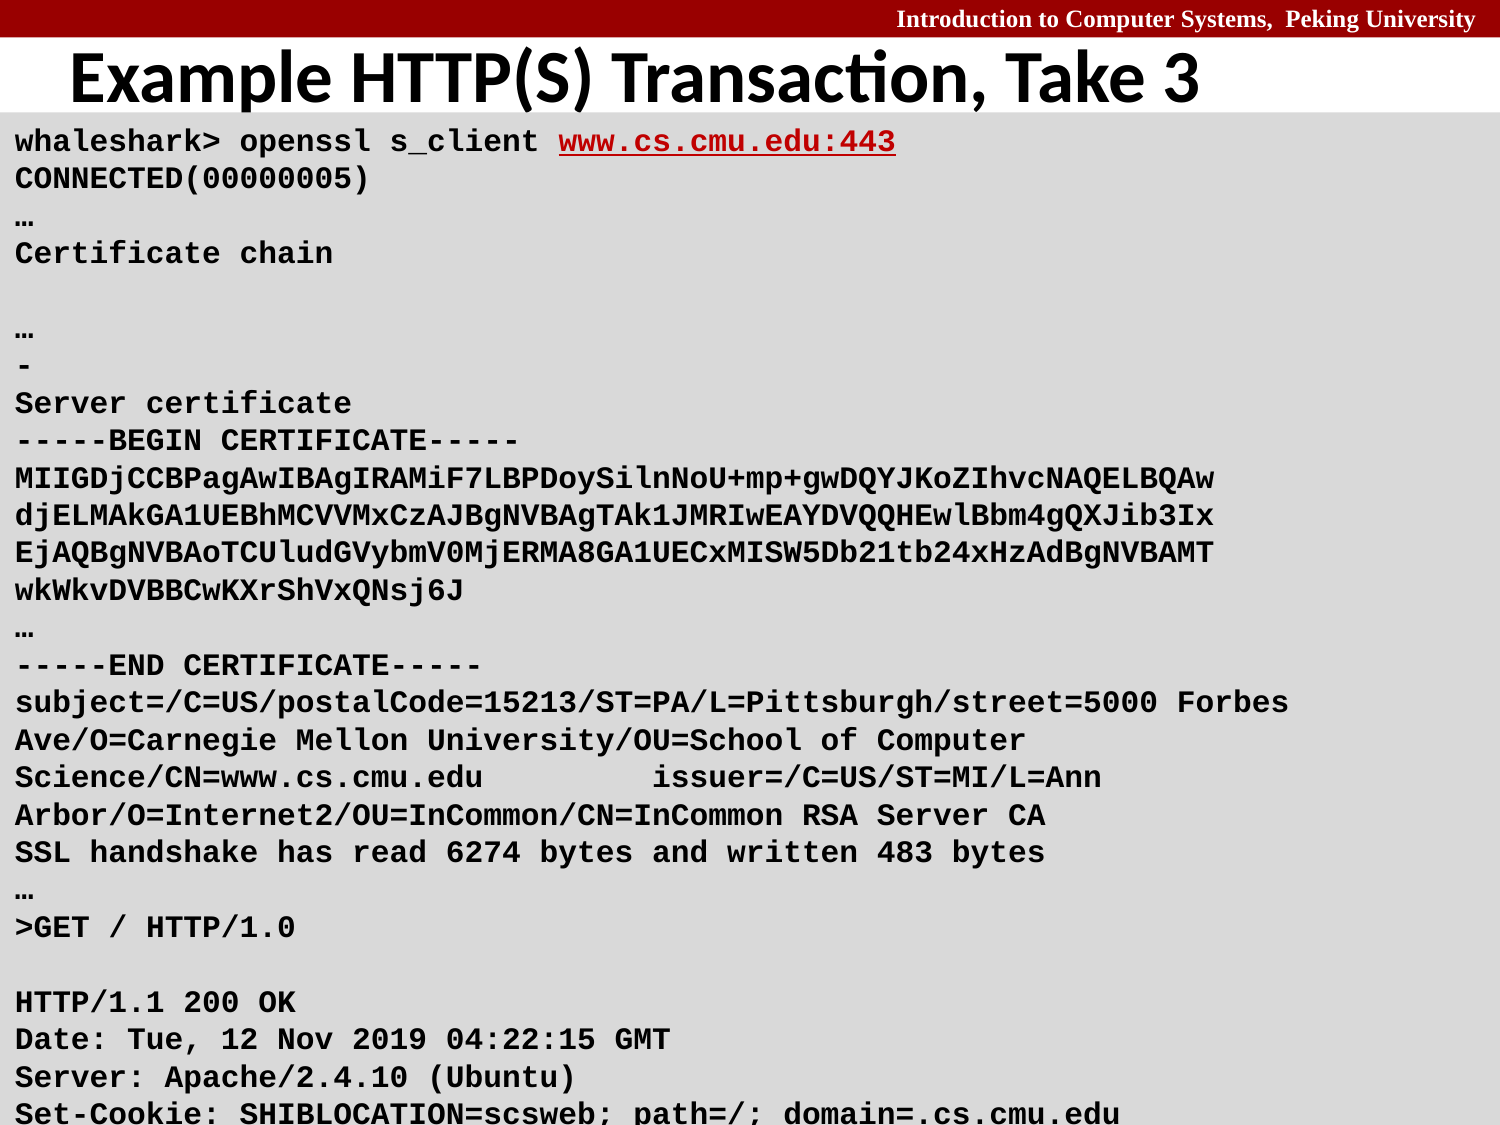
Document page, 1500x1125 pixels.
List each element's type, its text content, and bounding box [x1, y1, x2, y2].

text_box whaleshark> openssl s_client www.cs.cmu.edu:443 CONNECTED(00000005) … Certificate chain … - Server certificate -----BEGIN CERTIFICATE----- MIIGDjCCBPagAwIBAgIRAMiF7LBPDoySilnNoU+mp+gwDQYJKoZIhvcNAQELBQAw djELMAkGA1UEBhMCVVMxCzAJBgNVBAgTAk1JMRIwEAYDVQQHEwlBbm4gQXJib3Ix EjAQBgNVBAoTCUludGVybmV0MjERMA8GA1UECxMISW5Db21tb24xHzAdBgNVBAMT wkWkvDVBBCwKXrShVxQNsj6J … -----END CERTIFICATE----- subject=/C=US/postalCode=15213/ST=PA/L=Pittsburgh/street=5000 Forbes Ave/O=Carnegie Mellon University/OU=School of Computer Science/CN=www.cs.cmu.edu issuer=/C=US/ST=MI/L=Ann Arbor/O=Internet2/OU=InCommon/CN=InCommon RSA Server CA SSL handshake has read 6274 bytes and written 483 bytes … >GET / HTTP/1.0 HTTP/1.1 200 OK Date: Tue, 12 Nov 2019 04:22:15 GMT Server: Apache/2.4.10 (Ubuntu) Set-Cookie: SHIBLOCATION=scsweb; path=/; domain=.cs.cmu.edu ... HTML Content Continues Below ... [0, 112, 1500, 1125]
title Example HTTP(S) Transaction, Take 3 [54, 24, 1446, 112]
